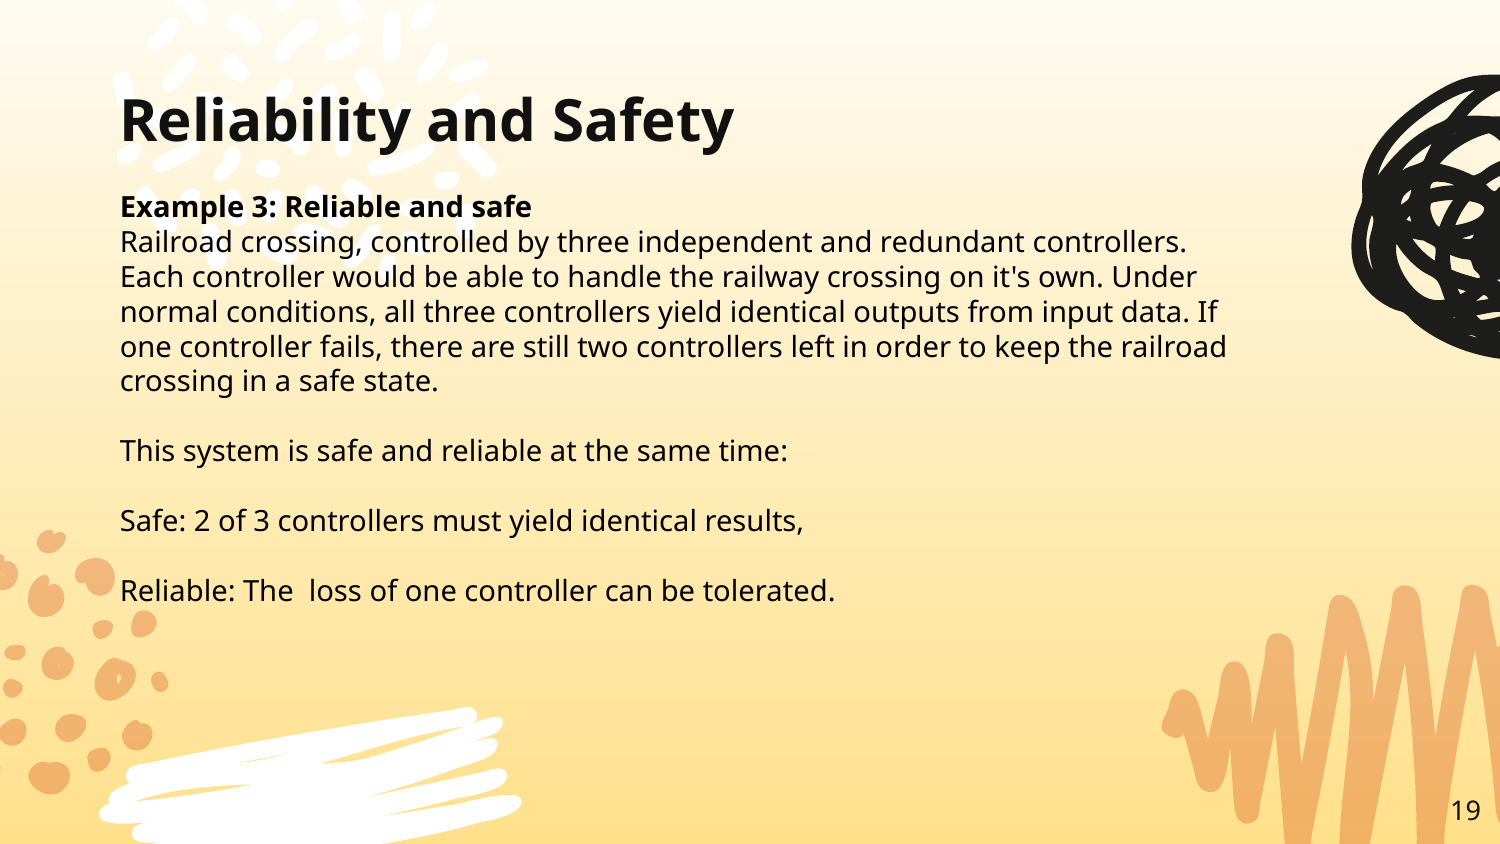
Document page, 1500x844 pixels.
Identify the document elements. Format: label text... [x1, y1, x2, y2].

text_box Example 3: Reliable and safe Railroad crossing, controlled by three independent and redundant controllers. Each controller would be able to handle the railway crossing on it's own. Under normal conditions, all three controllers yield identical outputs from input data. If one controller fails, there are still two controllers left in order to keep the railroad crossing in a safe state. This system is safe and reliable at the same time: Safe: 2 of 3 controllers must yield identical results, Reliable: The loss of one controller can be tolerated. [104, 180, 1271, 620]
slide_number 19 [1391, 779, 1482, 844]
title Reliability and Safety [119, 51, 1221, 154]
